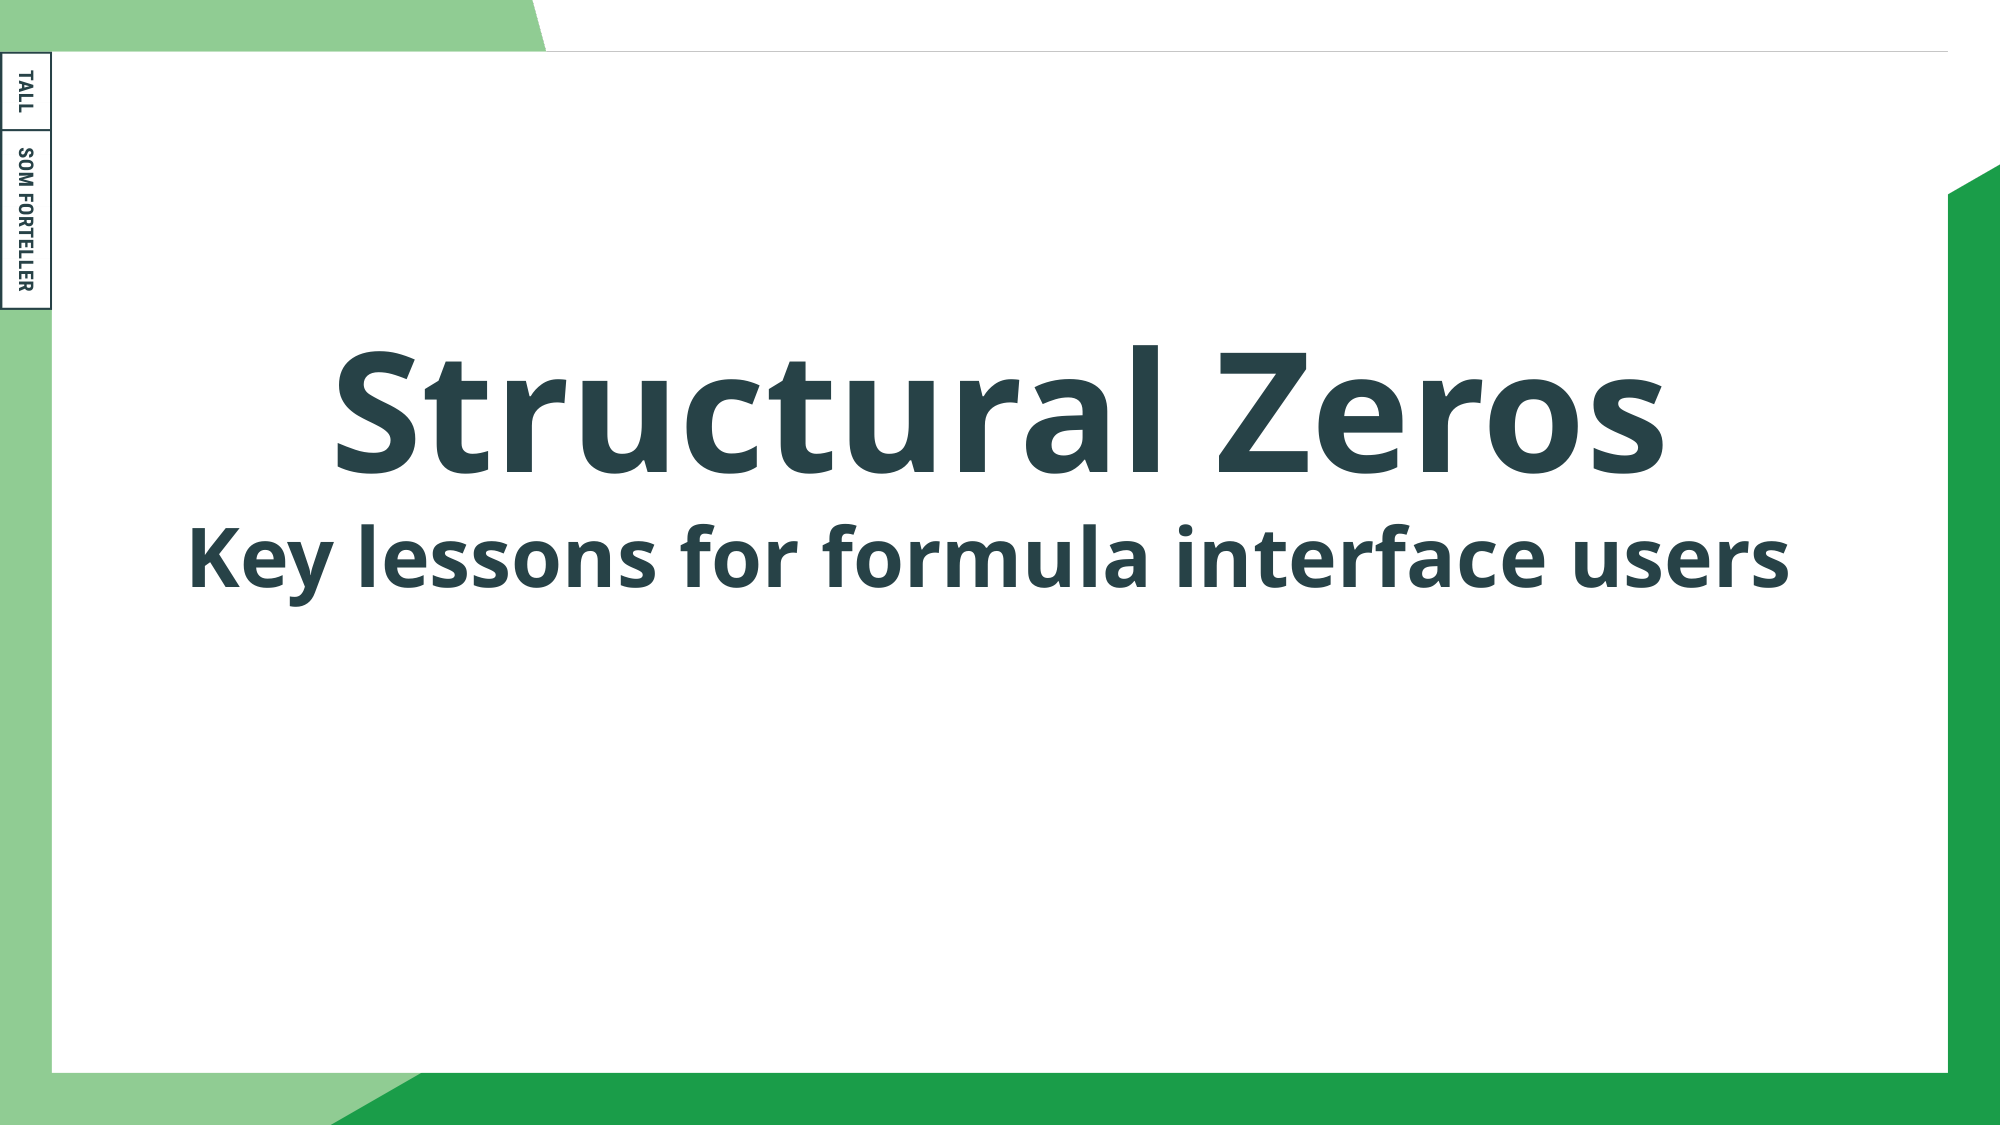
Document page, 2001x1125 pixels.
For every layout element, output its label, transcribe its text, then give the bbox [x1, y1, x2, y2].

picture [0, 0, 2000, 1125]
title Structural Zeros Key lessons for formula interface users [166, 294, 1834, 623]
